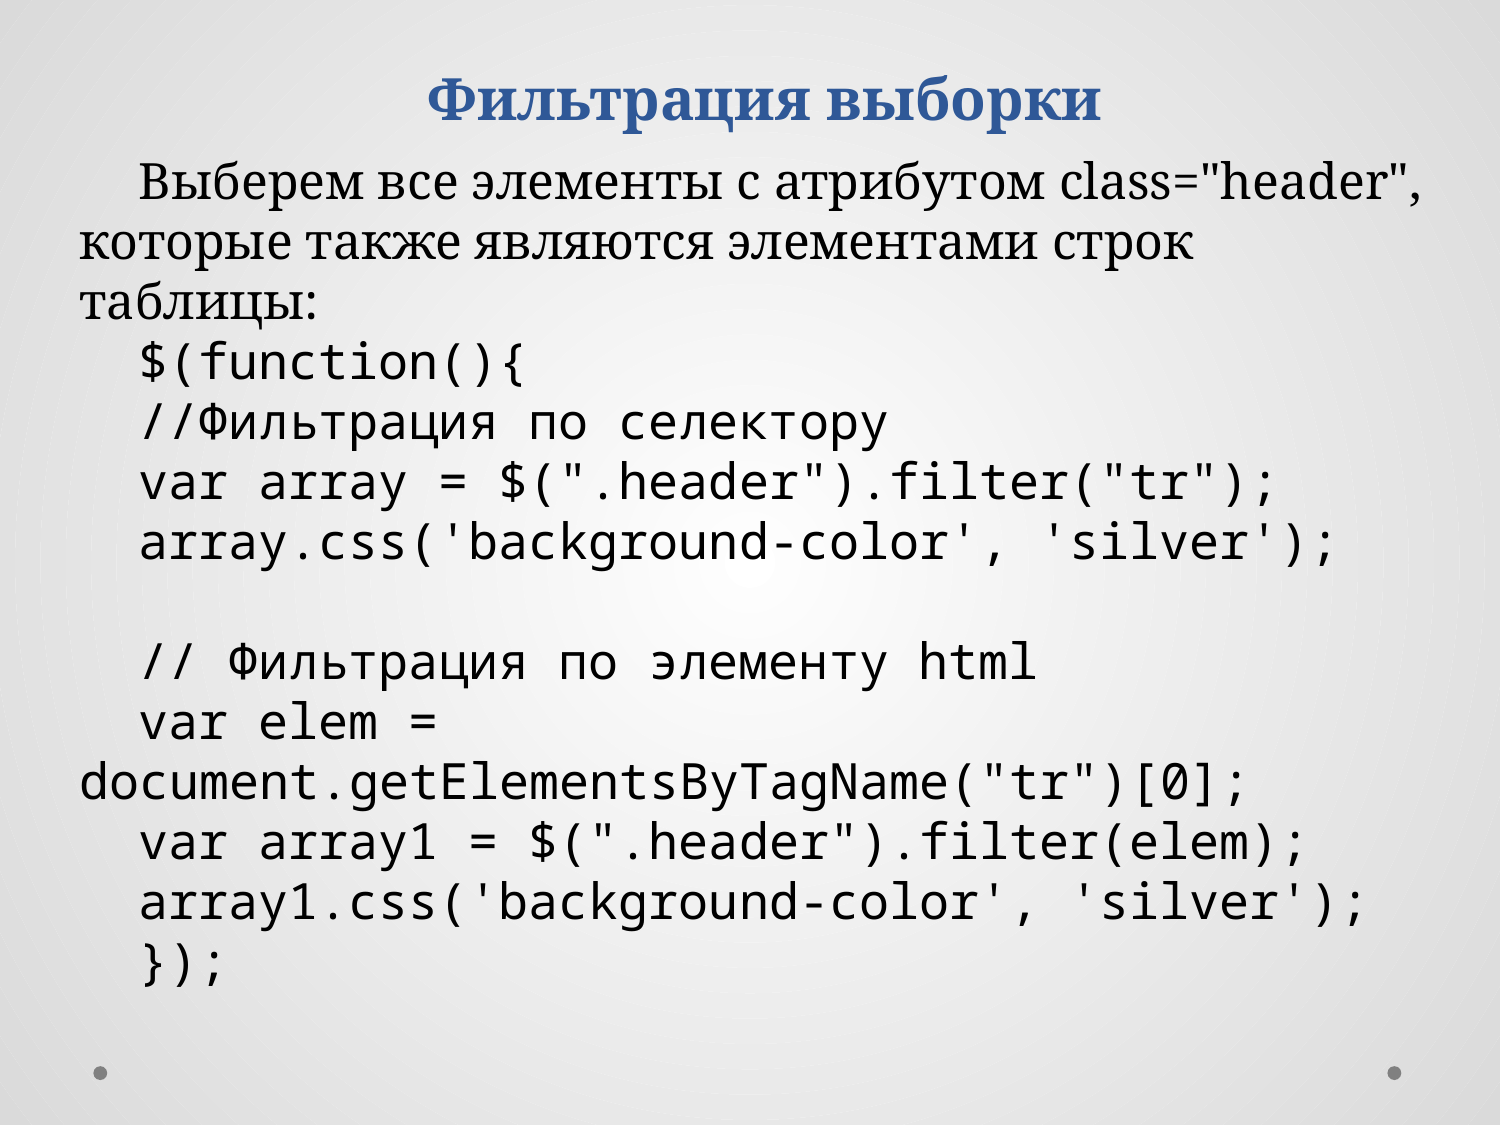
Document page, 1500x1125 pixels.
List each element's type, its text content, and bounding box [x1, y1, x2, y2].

text_box Фильтрация выборки [112, 54, 1418, 140]
text_box Выберем все элементы с атрибутом class="header", которые также являются элементами строк таблицы: $(function(){ //Фильтрация по селектору var array = $(".header").filter("tr"); array.css('background-color', 'silver'); // Фильтрация по элементу html var elem = document.getElementsByTagName("tr")[0]; var array1 = $(".header").filter(elem); array1.css('background-color', 'silver'); }); [64, 142, 1447, 1058]
